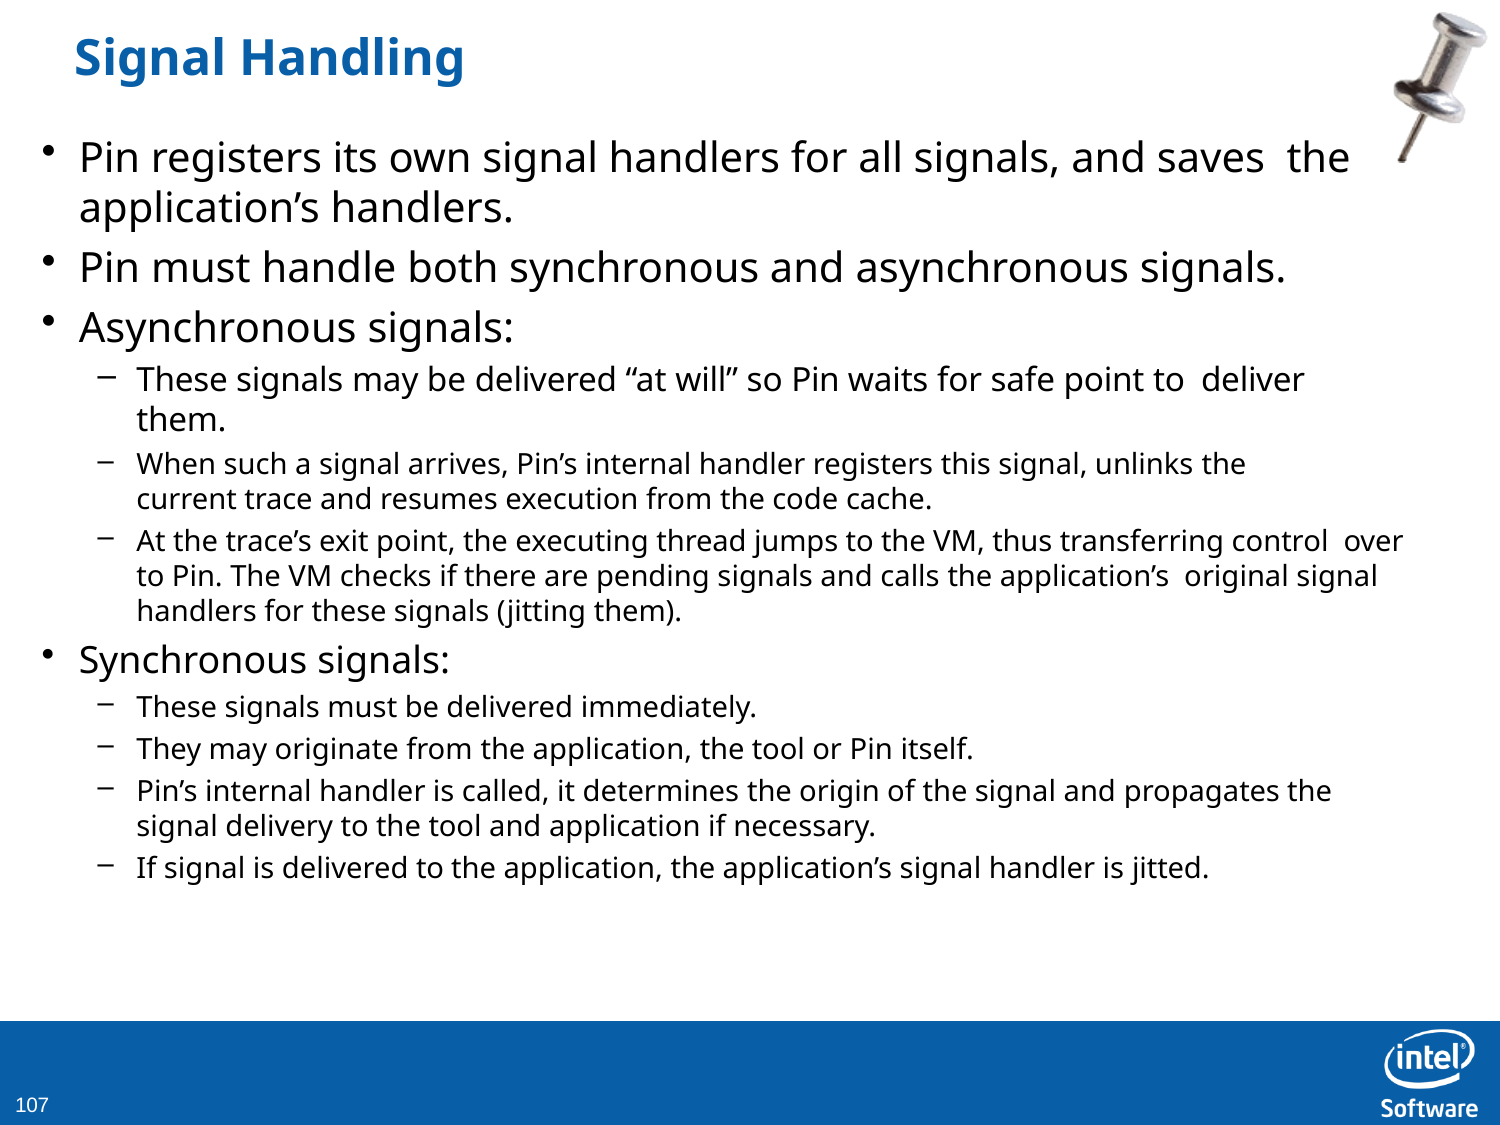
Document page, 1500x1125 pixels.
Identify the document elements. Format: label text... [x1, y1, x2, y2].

text_box 100 [10, 1092, 54, 1118]
title Signal Handling [72, 23, 518, 128]
picture [1362, 1010, 1500, 1125]
text_box Pin registers its own signal handlers for all signals, and saves the application’s handlers. Pin must handle both synchronous and asynchronous signals. Asynchronous signals: These signals may be delivered “at will” so Pin waits for safe point to deliver them. When such a signal arrives, Pin’s internal handler registers this signal, unlinks the current trace and resumes execution from the code cache. At the trace’s exit point, the executing thread jumps to the VM, thus transferring control over to Pin. The VM checks if there are pending signals and calls the application’s original signal handlers for these signals (jitting them). Synchronous signals: These signals must be delivered immediately. They may originate from the application, the tool or Pin itself. Pin’s internal handler is called, it determines the origin of the signal and propagates the signal delivery to the tool and application if necessary. If signal is delivered to the application, the application’s signal handler is jitted. [39, 128, 1440, 885]
text_box [1393, 12, 1488, 163]
